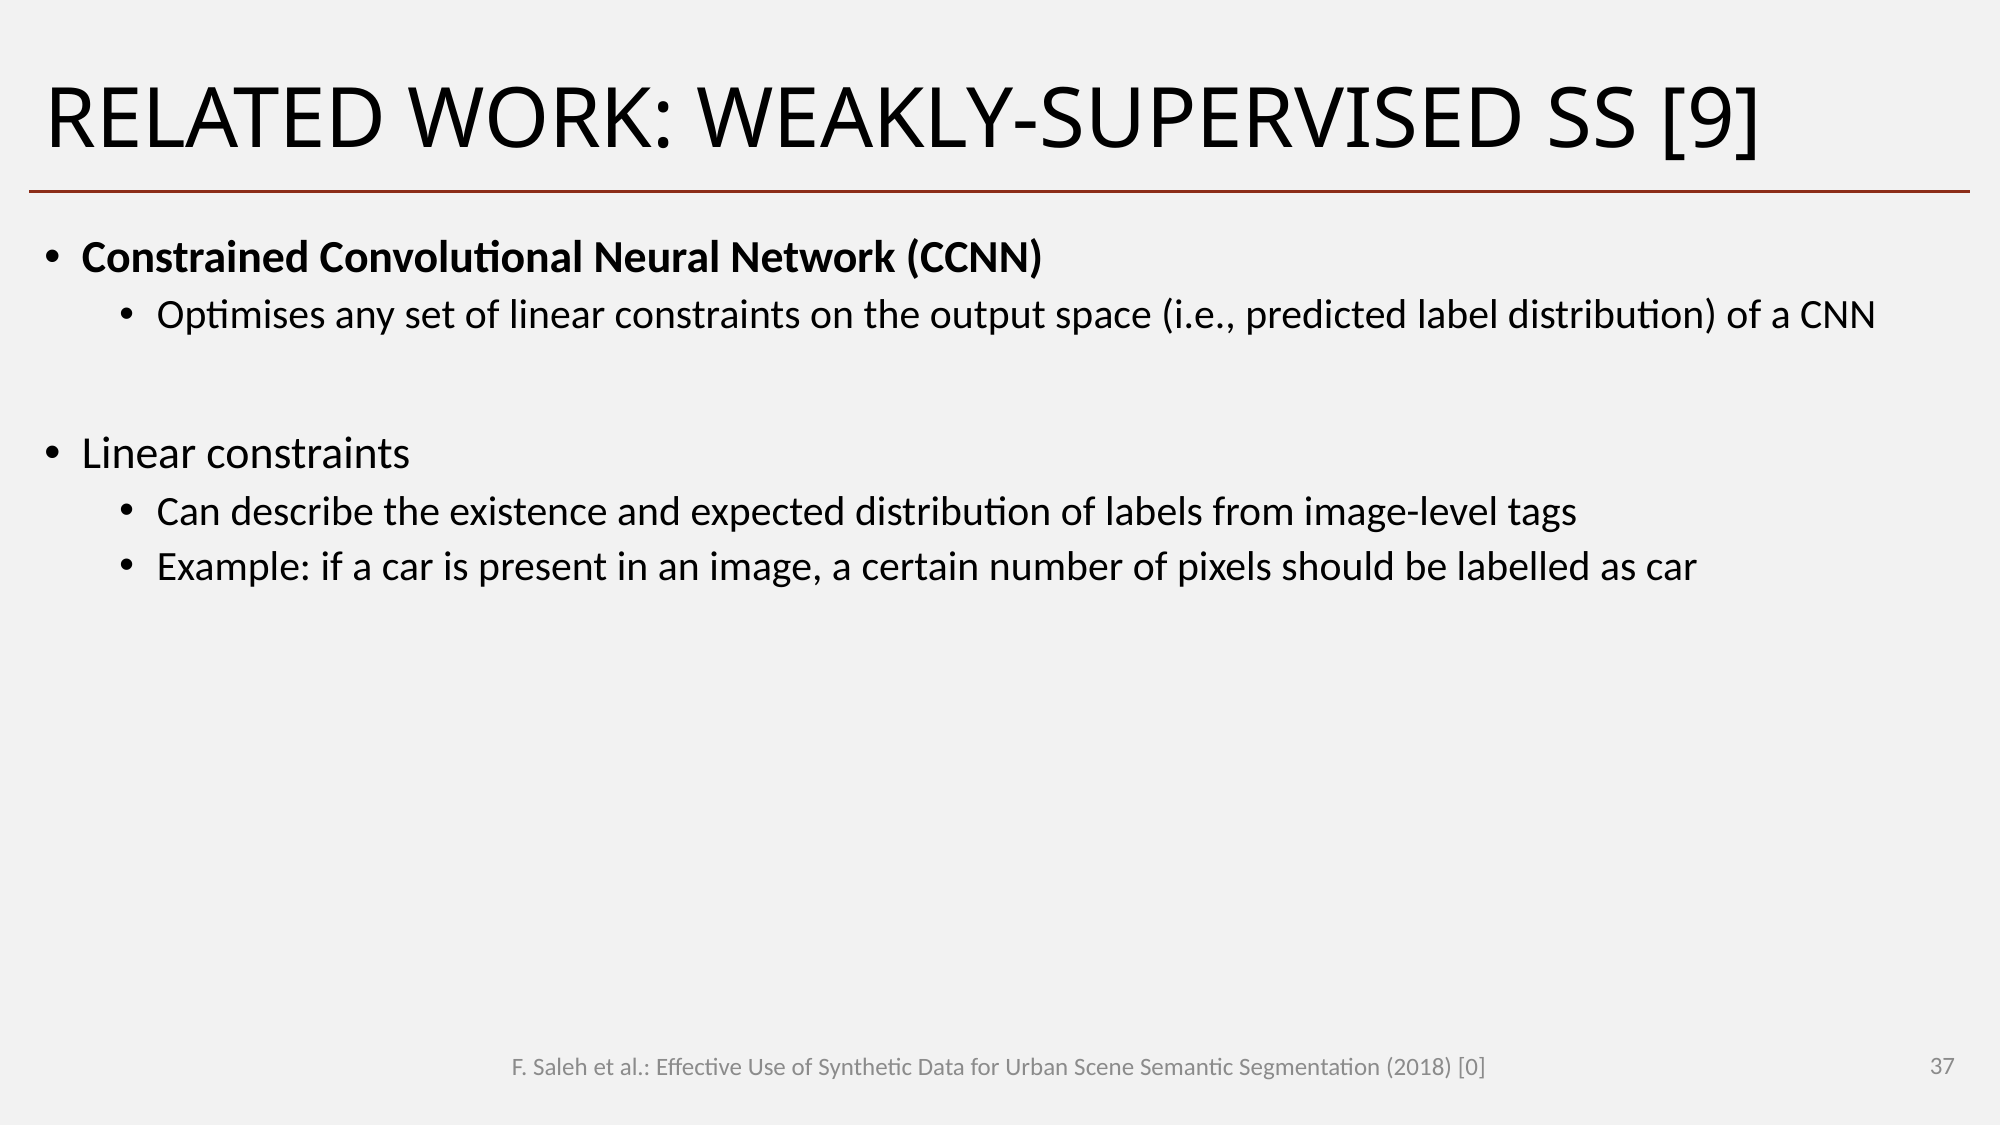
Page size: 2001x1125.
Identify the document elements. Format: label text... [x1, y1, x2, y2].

list Constrained Convolutional Neural Network (CCNN) Optimises any set of linear constraints on the output space (i.e., predicted label distribution) of a CNN Linear constraints Can describe the existence and expected distribution of labels from image-level tags Example: if a car is present in an image, a certain number of pixels should be labelled as car [29, 206, 1971, 1007]
slide_number 37 [1734, 1034, 1971, 1095]
footer F. Saleh et al.: Effective Use of Synthetic Data for Urban Scene Semantic Segmentation (2018) [0] [276, 1036, 1724, 1096]
title Related Work: Weakly-Supervised SS [9] [29, 29, 1971, 178]
